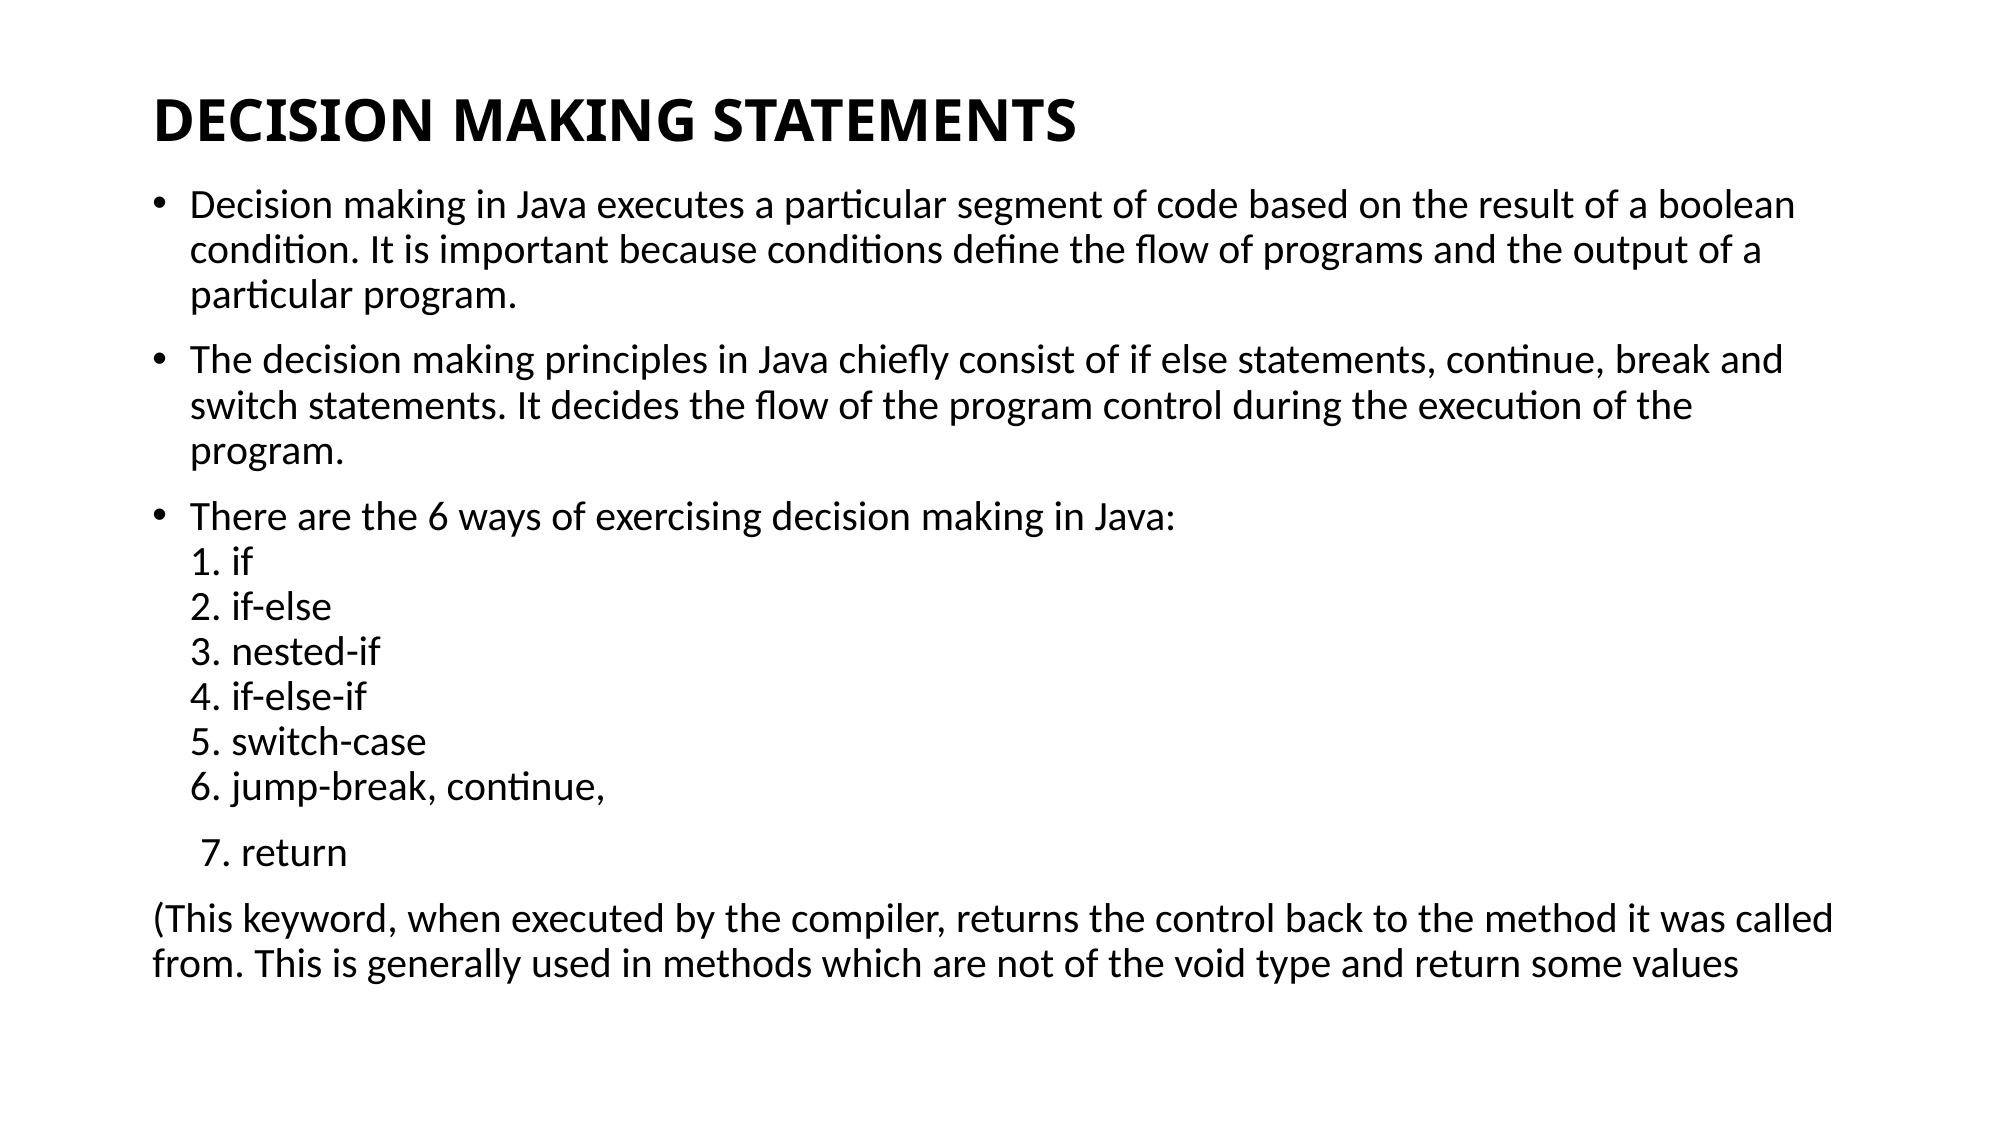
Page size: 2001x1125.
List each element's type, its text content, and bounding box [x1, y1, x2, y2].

title DECISION MAKING STATEMENTS [137, 59, 1863, 174]
list Decision making in Java executes a particular segment of code based on the result of a boolean condition. It is important because conditions define the flow of programs and the output of a particular program. The decision making principles in Java chiefly consist of if else statements, continue, break and switch statements. It decides the flow of the program control during the execution of the program. There are the 6 ways of exercising decision making in Java: 1. if 2. if-else 3. nested-if 4. if-else-if 5. switch-case 6. jump-break, continue, 7. return (This keyword, when executed by the compiler, returns the control back to the method it was called from. This is generally used in methods which are not of the void type and return some values [137, 174, 1863, 1014]
